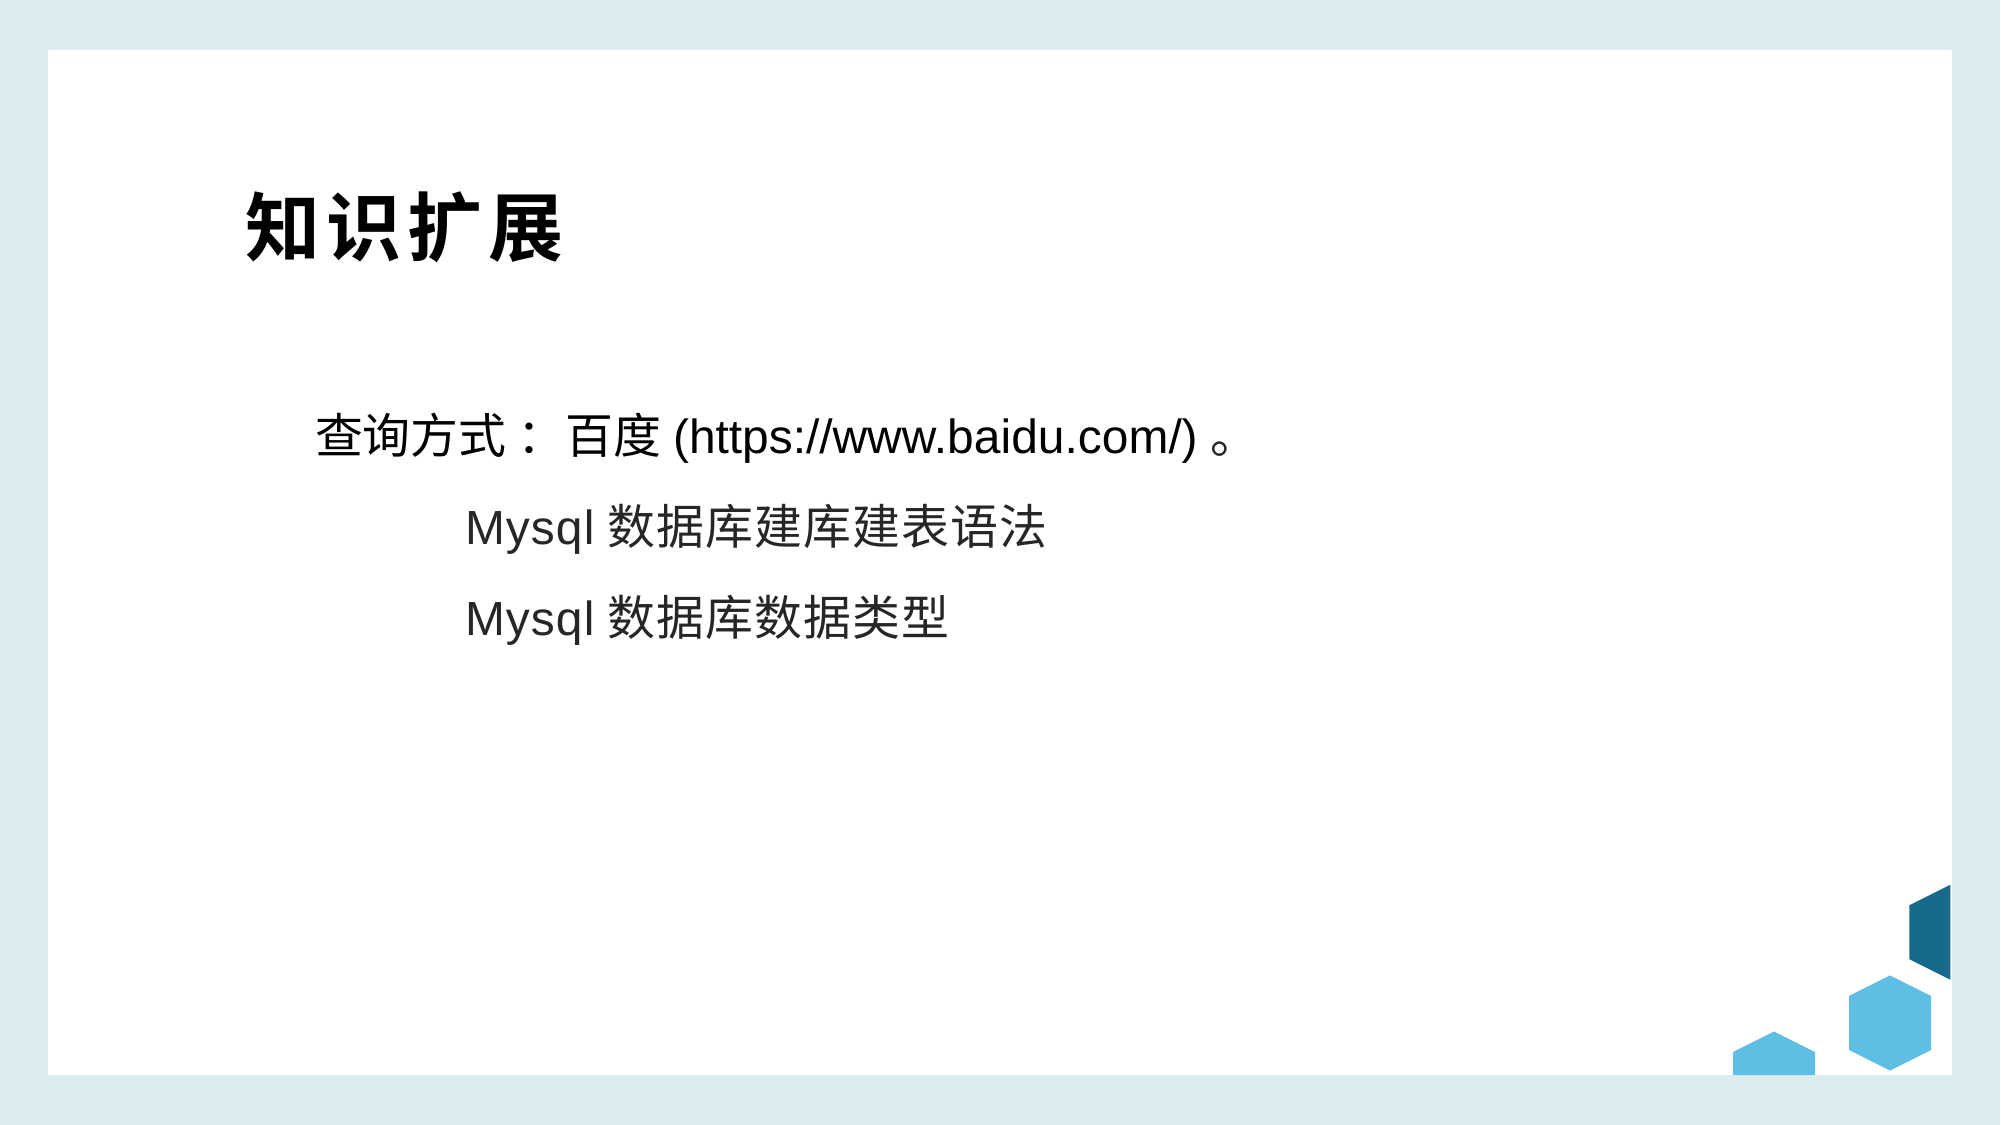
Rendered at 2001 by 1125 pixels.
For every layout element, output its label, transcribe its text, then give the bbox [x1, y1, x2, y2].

text_box [47, 49, 1953, 1076]
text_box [1733, 884, 1951, 1076]
text_box 查询方式 ：百度(https://www.baidu.com/)。 Mysql数据库建库建表语法 Mysql数据库数据类型 [298, 243, 1702, 882]
text_box 知识扩展 [233, 174, 1059, 277]
